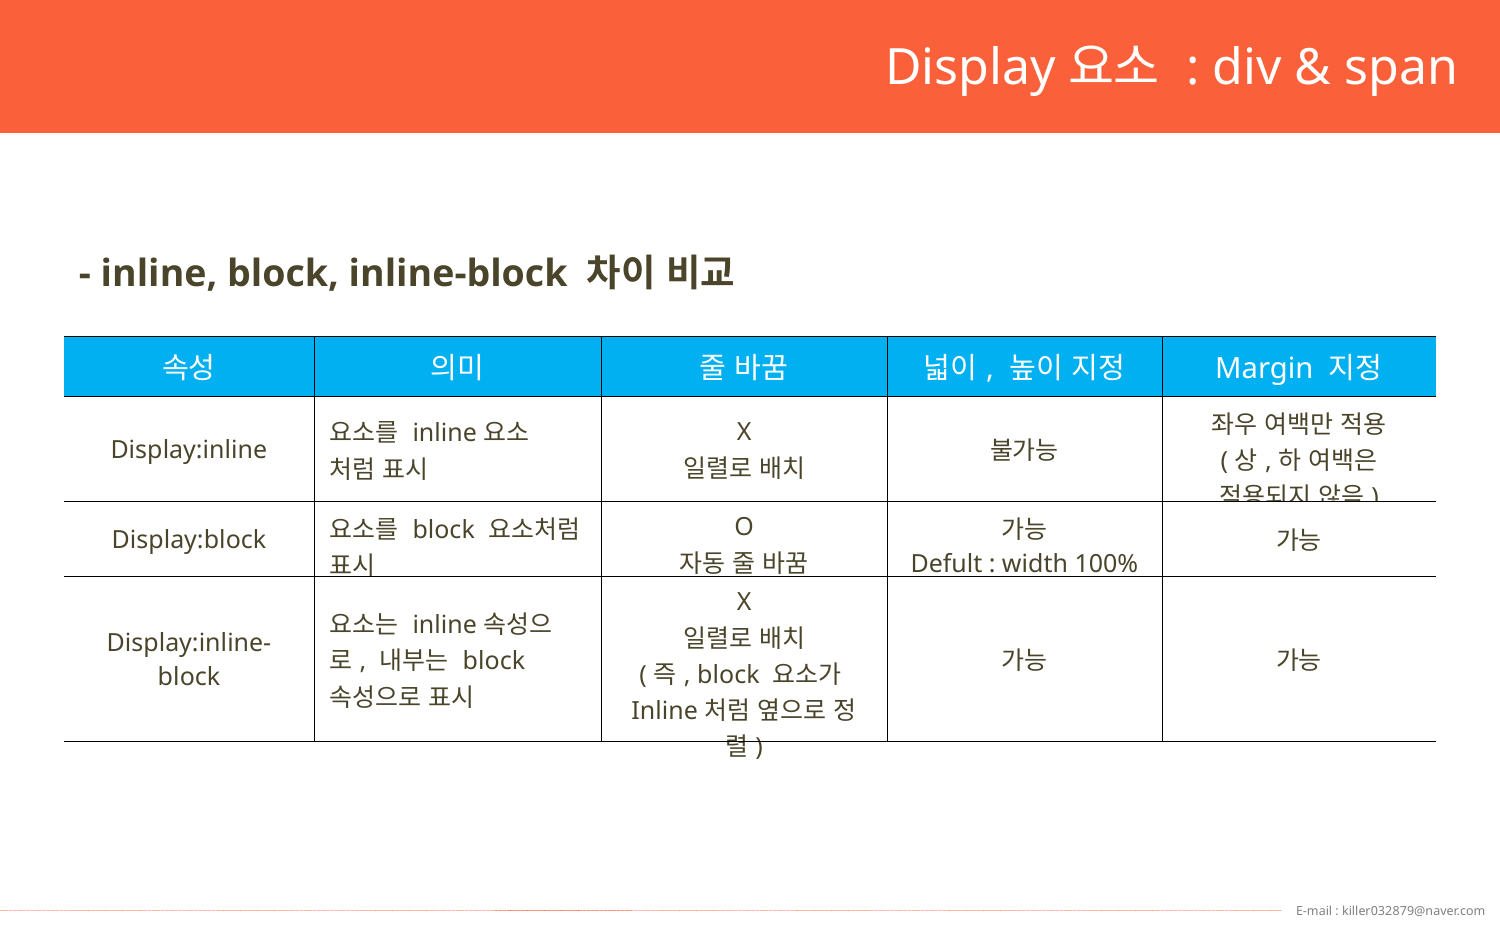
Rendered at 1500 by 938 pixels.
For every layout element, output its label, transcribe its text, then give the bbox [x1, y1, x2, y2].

table_header 넓이, 높이 지정 [888, 337, 1162, 396]
table_cell 좌우 여백만 적용 (상,하 여백은 적용되지 않음) [1163, 397, 1436, 501]
table_cell 가능 [888, 577, 1162, 741]
table_cell Display:inline-block [64, 577, 314, 741]
table_cell O 자동 줄 바꿈 [602, 502, 887, 576]
text_box - inline, block, inline-block 차이 비교 [64, 241, 751, 302]
picture [0, 133, 1500, 938]
table_cell 요소를 block 요소처럼 표시 [315, 502, 601, 576]
table_cell 가능 Defult : width 100% [888, 502, 1162, 576]
table_header 속성 [64, 337, 314, 396]
table_cell X 일렬로 배치 (즉, block 요소가 Inline처럼 옆으로 정렬) [602, 577, 887, 741]
table_header 의미 [315, 337, 601, 396]
table_cell Display:block [64, 502, 314, 576]
table_cell X 일렬로 배치 [602, 397, 887, 501]
table_cell 불가능 [888, 397, 1162, 501]
table_cell 요소를 inline요소 처럼 표시 [315, 397, 601, 501]
table_cell Display:inline [64, 397, 314, 501]
table_header Margin 지정 [1163, 337, 1436, 396]
table_cell 가능 [1163, 502, 1436, 576]
table_cell 요소는 inline속성으로, 내부는 block 속성으로 표시 [315, 577, 601, 741]
table_header 줄 바꿈 [602, 337, 887, 396]
table_cell 가능 [1163, 577, 1436, 741]
text_box Display요소 : div & span [870, 27, 1473, 103]
